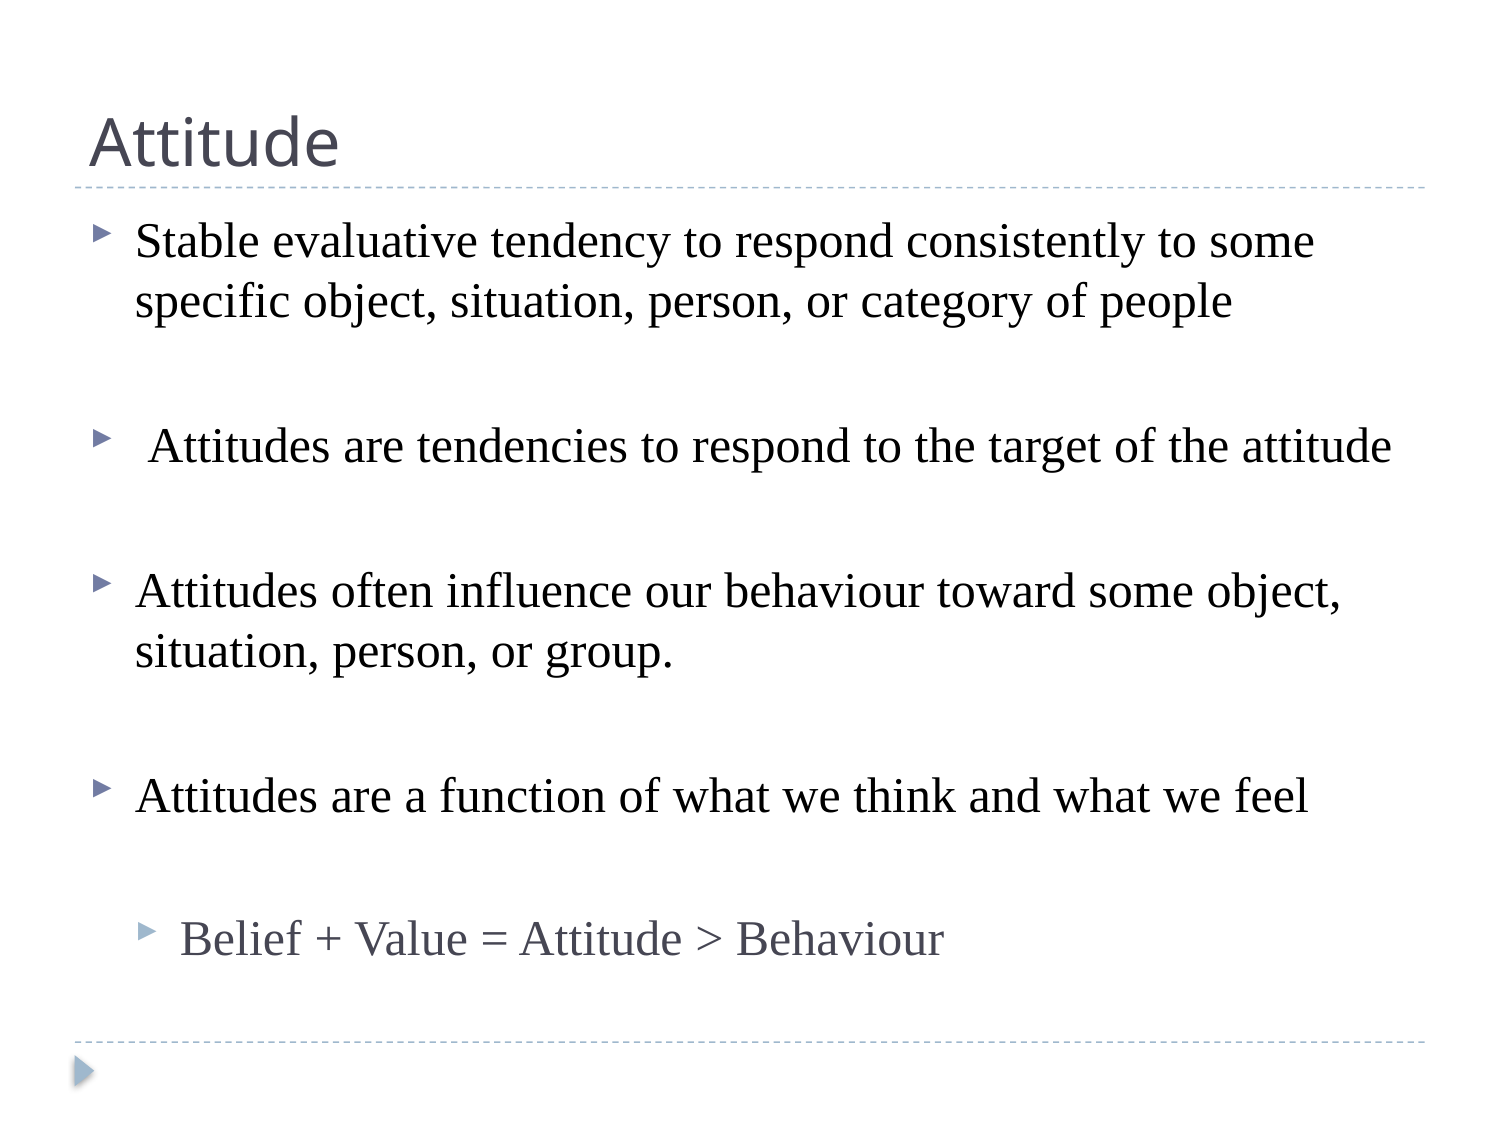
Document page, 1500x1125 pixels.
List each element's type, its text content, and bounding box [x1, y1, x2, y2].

list Stable evaluative tendency to respond consistently to some specific object, situation, person, or category of people Attitudes are tendencies to respond to the target of the attitude Attitudes often influence our behaviour toward some object, situation, person, or group. Attitudes are a function of what we think and what we feel Belief + Value = Attitude > Behaviour [75, 200, 1425, 1010]
title Attitude [75, 24, 1425, 188]
